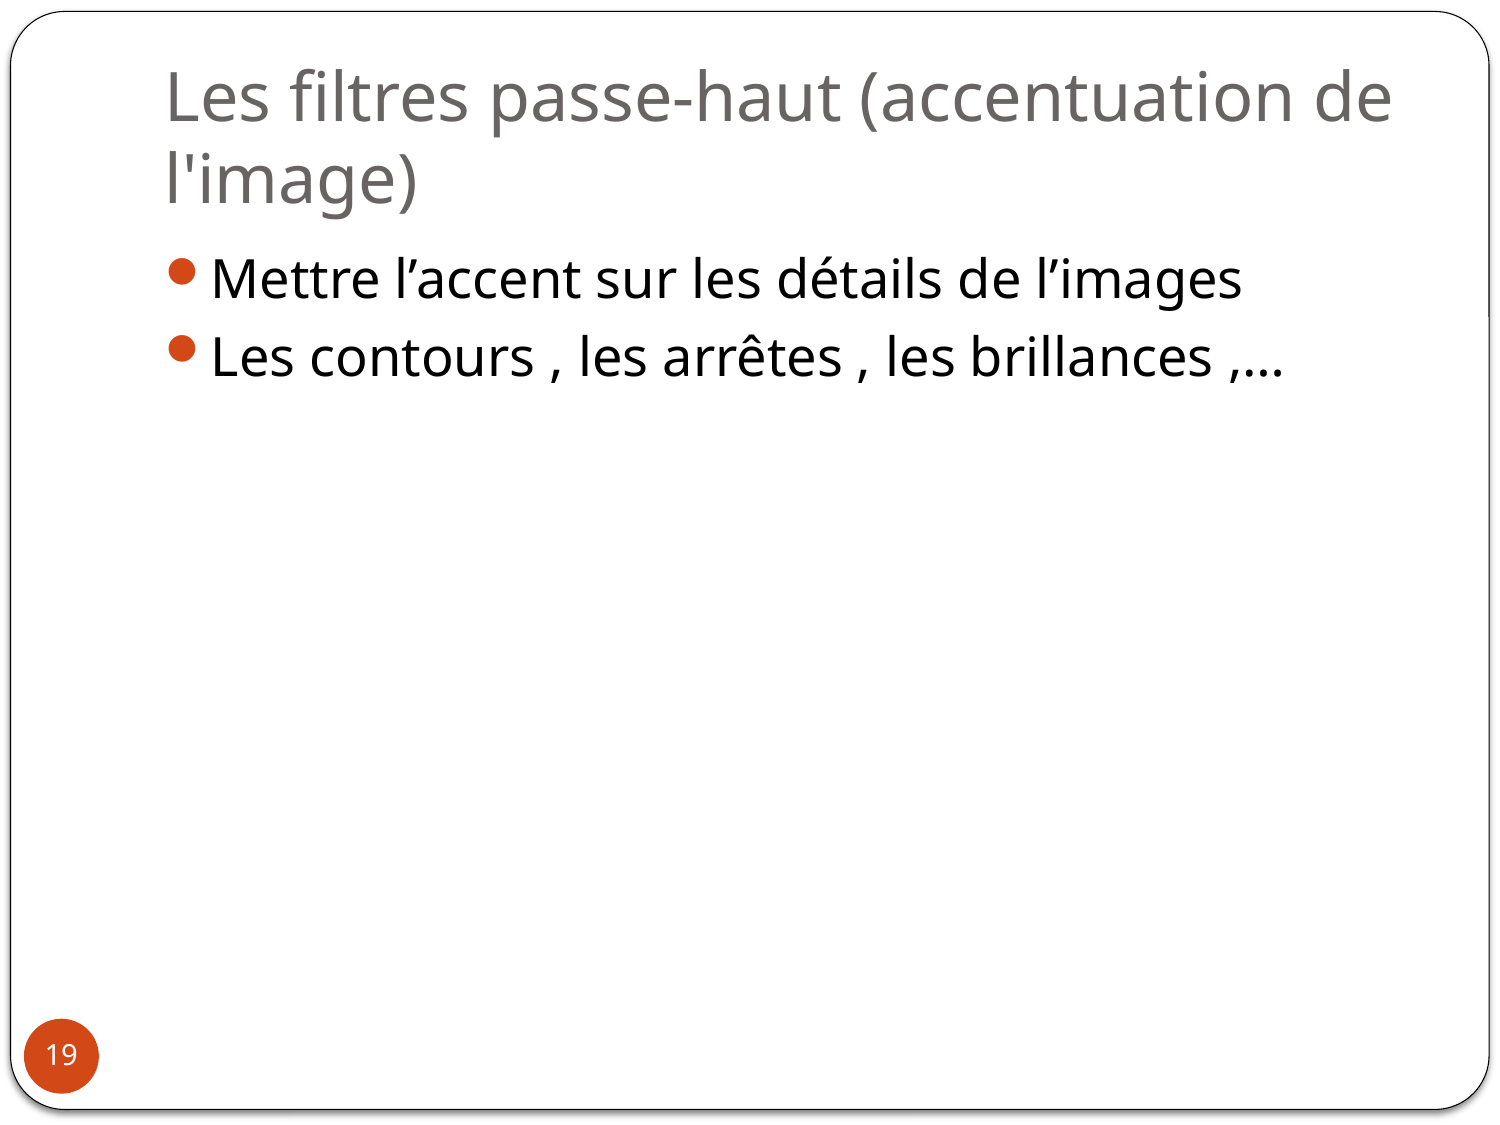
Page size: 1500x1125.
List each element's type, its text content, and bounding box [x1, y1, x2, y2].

title Les filtres passe-haut (accentuation de l'image) [150, 45, 1425, 233]
list Mettre l’accent sur les détails de l’images Les contours , les arrêtes , les brillances ,… [150, 237, 1425, 988]
slide_number 19 [23, 1018, 99, 1094]
